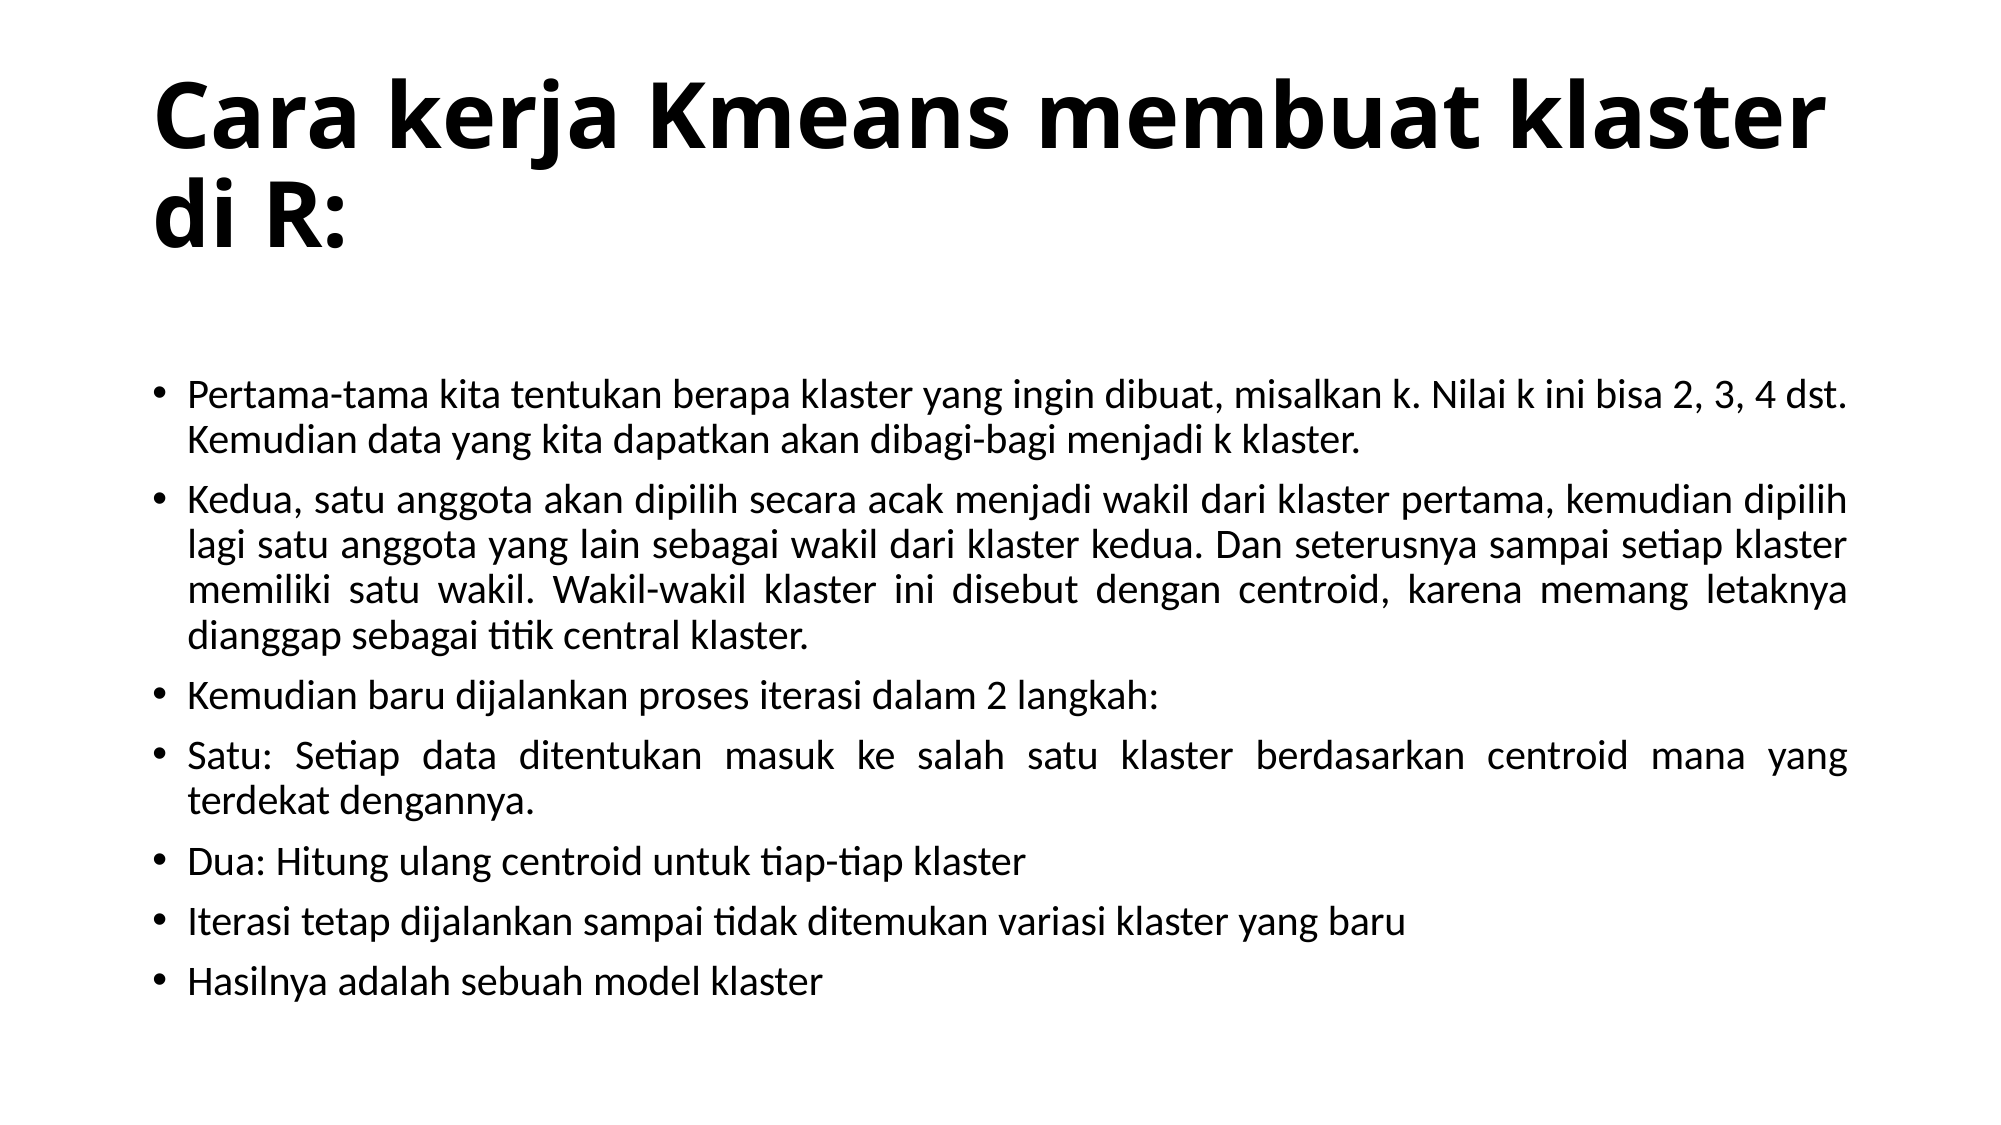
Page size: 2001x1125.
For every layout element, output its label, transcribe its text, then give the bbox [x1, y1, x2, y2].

title Cara kerja Kmeans membuat klaster di R: [137, 59, 1863, 278]
list Pertama-tama kita tentukan berapa klaster yang ingin dibuat, misalkan k. Nilai k ini bisa 2, 3, 4 dst. Kemudian data yang kita dapatkan akan dibagi-bagi menjadi k klaster. Kedua, satu anggota akan dipilih secara acak menjadi wakil dari klaster pertama, kemudian dipilih lagi satu anggota yang lain sebagai wakil dari klaster kedua. Dan seterusnya sampai setiap klaster memiliki satu wakil. Wakil-wakil klaster ini disebut dengan centroid, karena memang letaknya dianggap sebagai titik central klaster. Kemudian baru dijalankan proses iterasi dalam 2 langkah: Satu: Setiap data ditentukan masuk ke salah satu klaster berdasarkan centroid mana yang terdekat dengannya. Dua: Hitung ulang centroid untuk tiap-tiap klaster Iterasi tetap dijalankan sampai tidak ditemukan variasi klaster yang baru Hasilnya adalah sebuah model klaster [137, 299, 1863, 1014]
